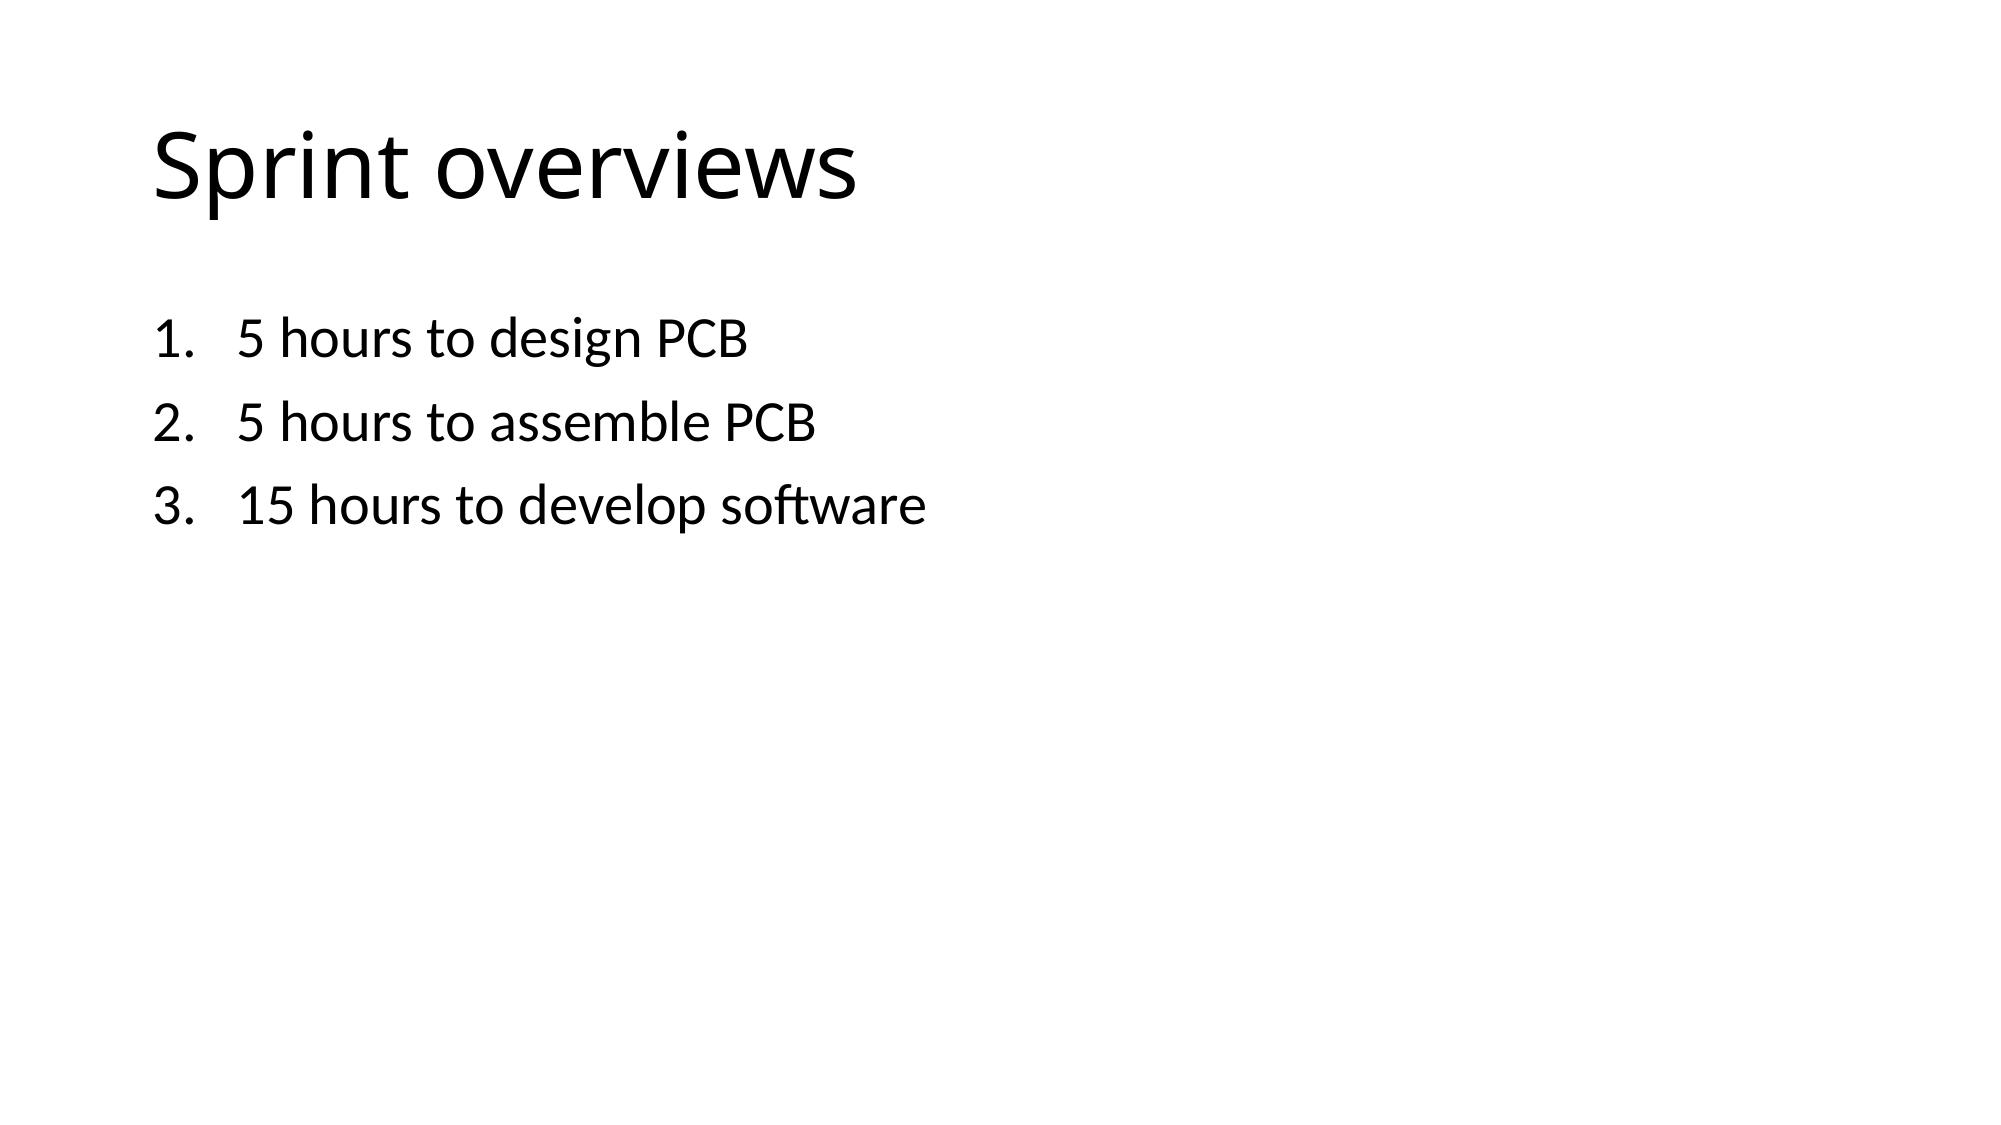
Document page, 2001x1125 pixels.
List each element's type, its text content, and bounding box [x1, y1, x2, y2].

title Sprint overviews [137, 59, 1863, 278]
list 5 hours to design PCB 5 hours to assemble PCB 15 hours to develop software [137, 299, 1863, 1014]
